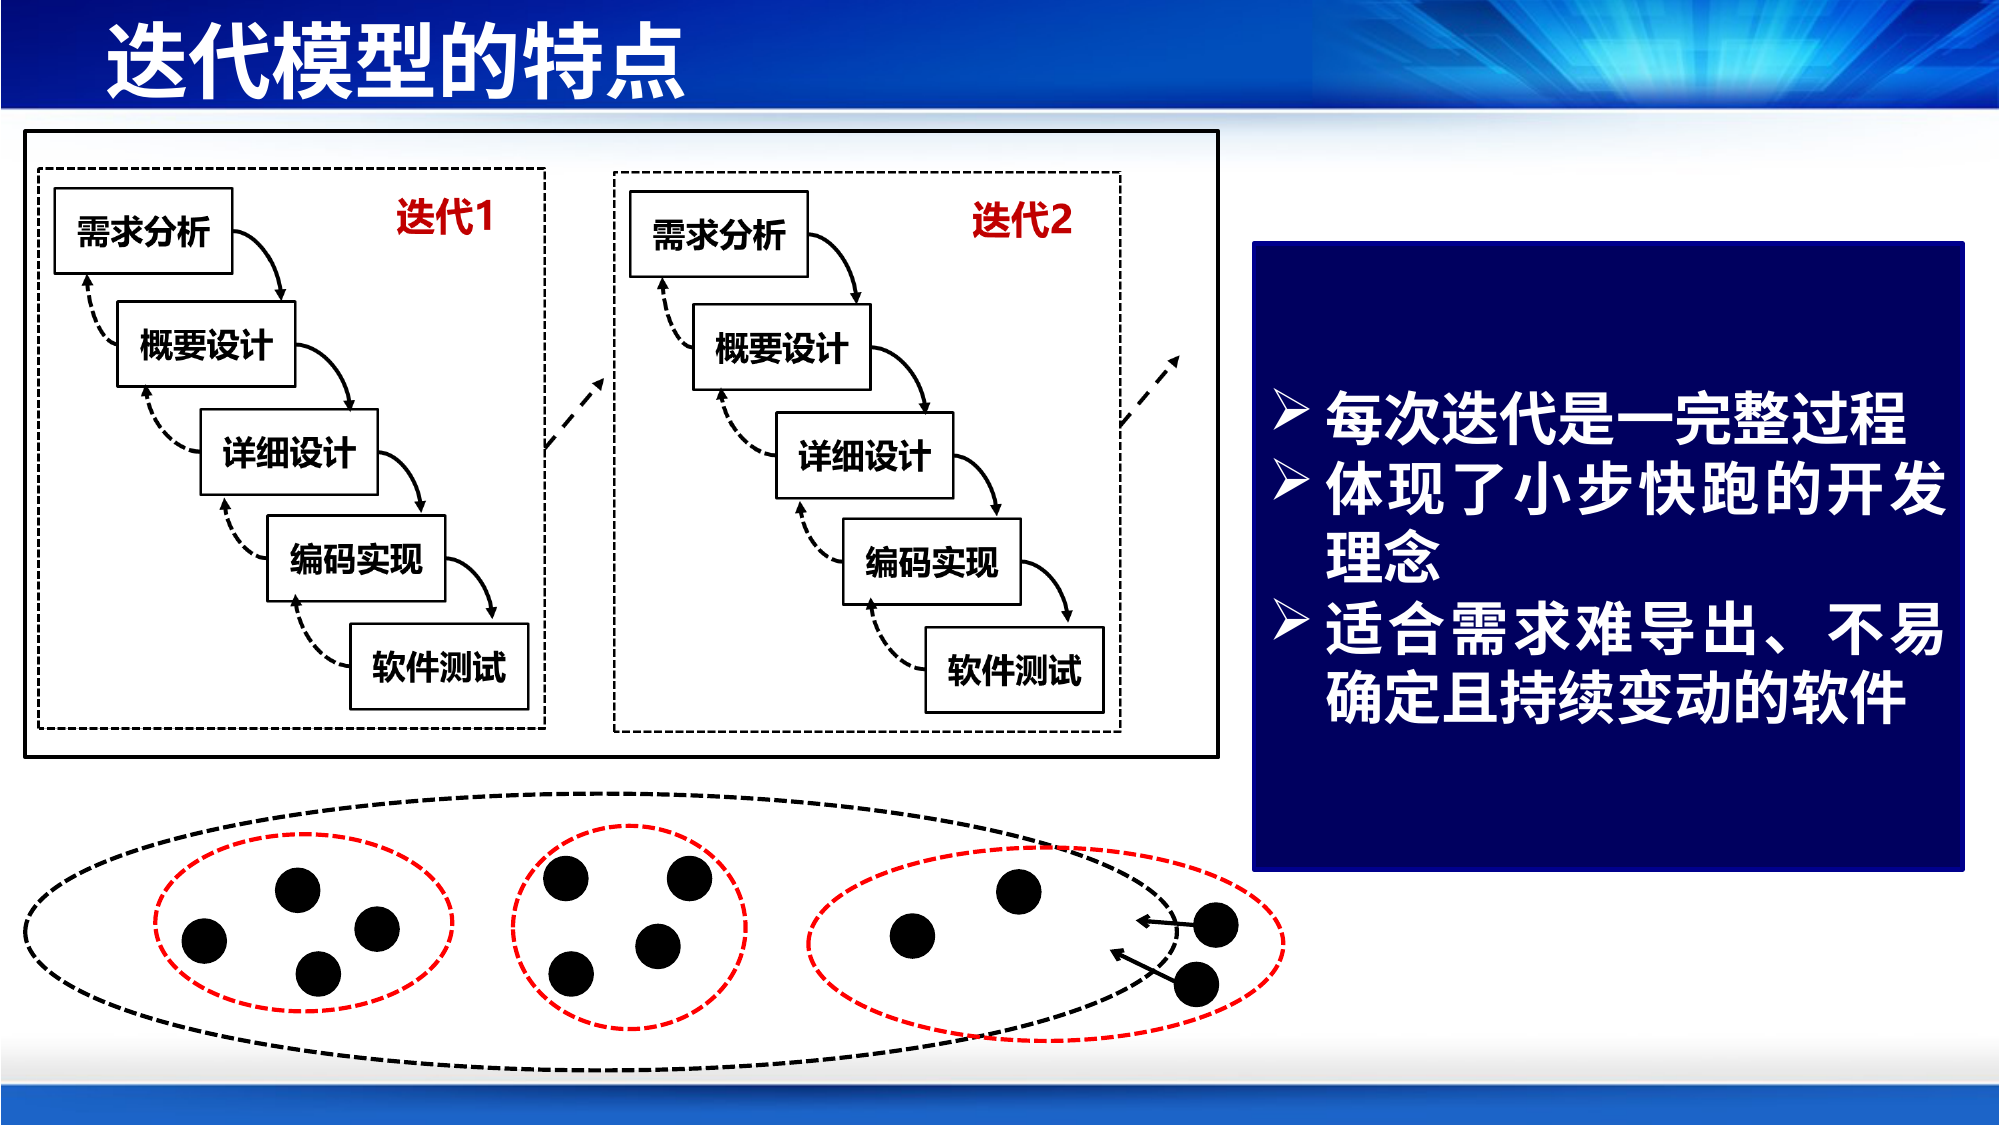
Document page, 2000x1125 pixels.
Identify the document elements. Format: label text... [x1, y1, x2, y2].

picture [1, 0, 1999, 1125]
text_box 每次迭代是一完整过程 体现了小步快跑的开发理念 适合需求难导出、不易确定且持续变动的软件 [1252, 241, 1965, 872]
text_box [1109, 949, 1212, 1000]
title 迭代模型的特点 [90, 1, 1880, 118]
text_box [153, 832, 455, 1014]
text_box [25, 131, 1219, 758]
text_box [1135, 920, 1196, 926]
text_box [806, 845, 1286, 1044]
text_box [1215, 971, 1220, 998]
text_box [23, 791, 1052, 1073]
text_box [510, 823, 748, 1032]
